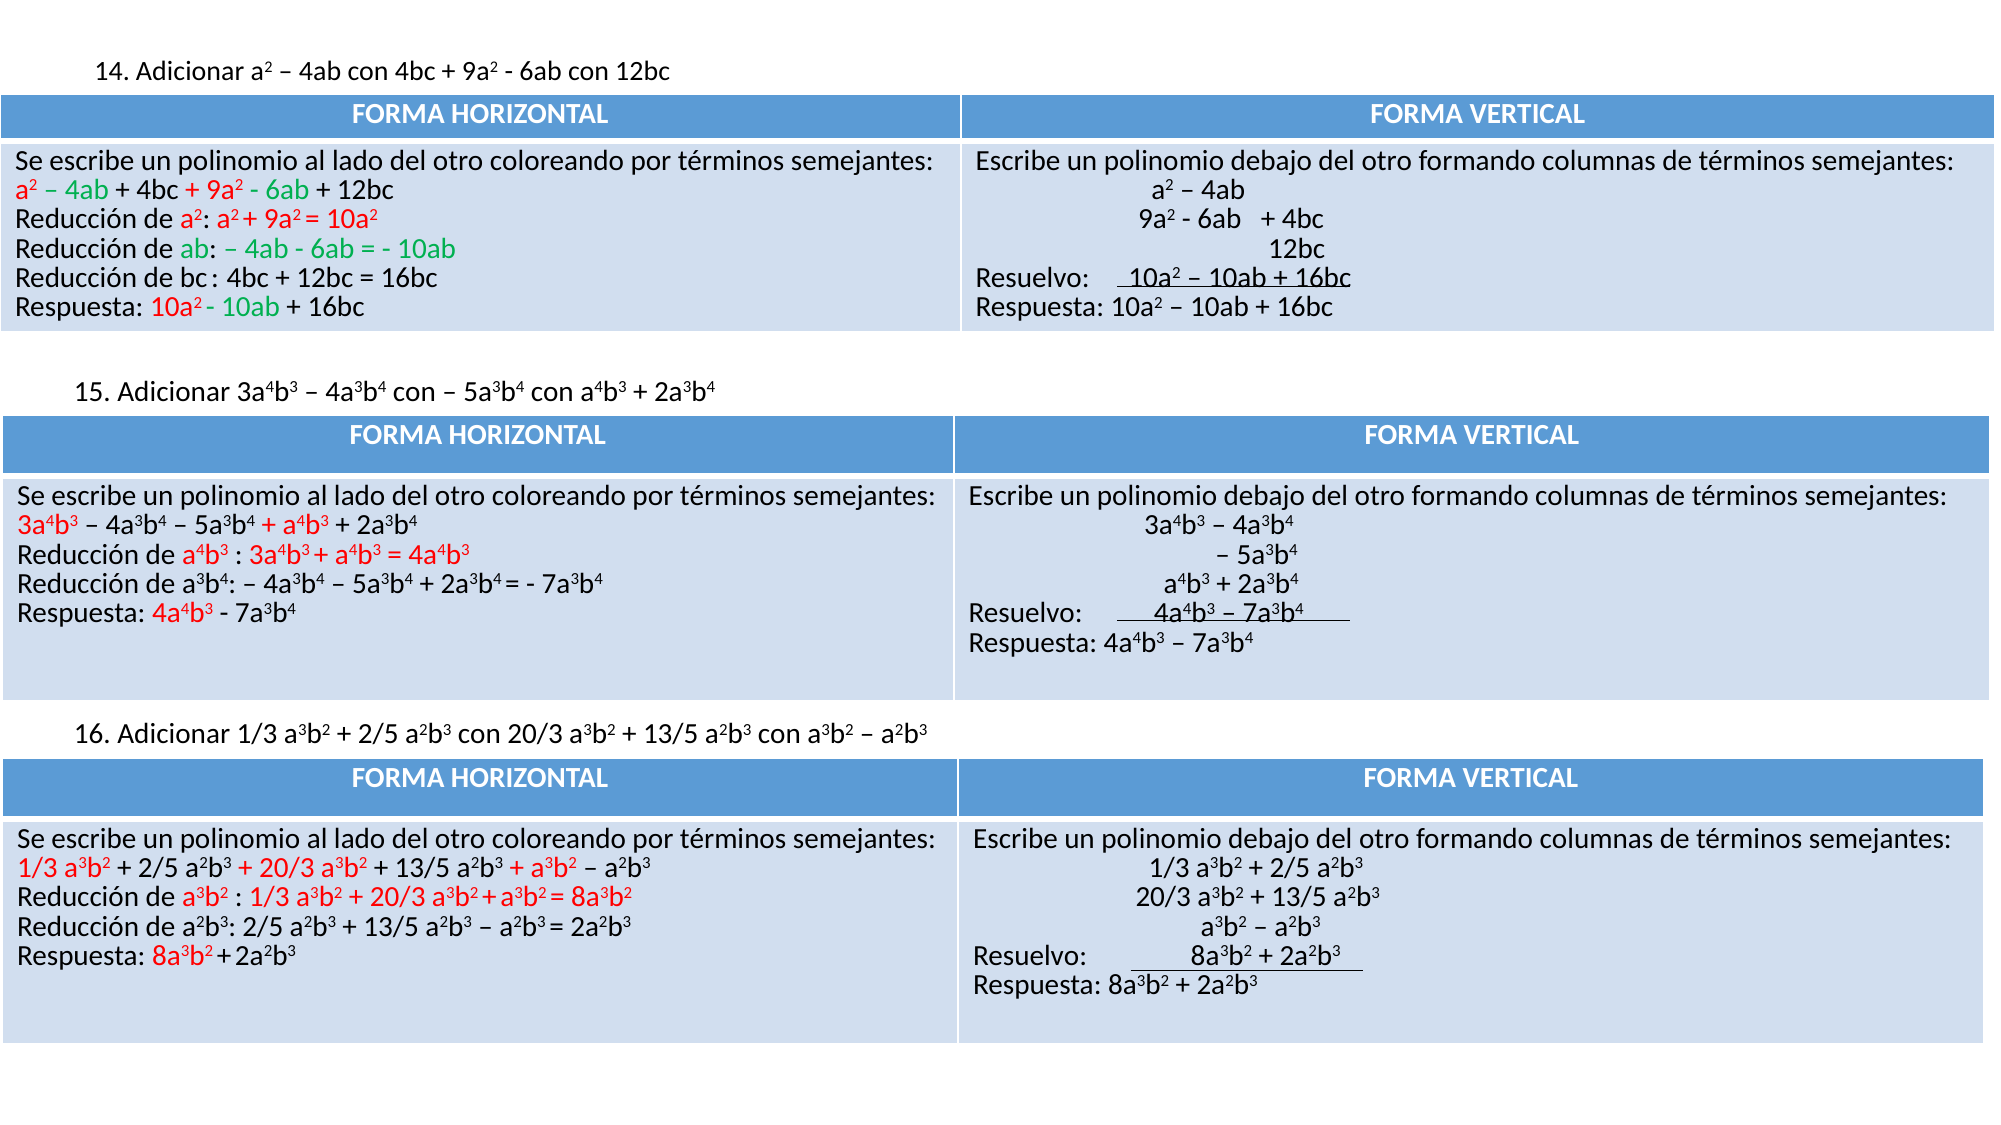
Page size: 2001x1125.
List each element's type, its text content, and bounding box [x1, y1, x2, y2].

table_header FORMA VERTICAL [959, 759, 1983, 816]
table_cell Escribe un polinomio debajo del otro formando columnas de términos semejantes: a2 – 4ab 9a2 - 6ab + 4bc 12bc Resuelvo: 10a2 – 10ab + 16bc Respuesta: 10a2 – 10ab + 16bc [962, 144, 1994, 331]
text_box 16. Adicionar 1/3 a3b2 + 2/5 a2b3 con 20/3 a3b2 + 13/5 a2b3 con a3b2 – a2b3 [59, 707, 1224, 757]
table_header FORMA VERTICAL [962, 95, 1994, 138]
table_cell Escribe un polinomio debajo del otro formando columnas de términos semejantes: 1/3 a3b2 + 2/5 a2b3 20/3 a3b2 + 13/5 a2b3 a3b2 – a2b3 Resuelvo: 8a3b2 + 2a2b3 Respuesta: 8a3b2 + 2a2b3 [959, 822, 1983, 1043]
table_cell Se escribe un polinomio al lado del otro coloreando por términos semejantes: 3a4b3 – 4a3b4 – 5a3b4 + a4b3 + 2a3b4 Reducción de a4b3 : 3a4b3 + a4b3 = 4a4b3 Reducción de a3b4: – 4a3b4 – 5a3b4 + 2a3b4 = - 7a3b4 Respuesta: 4a4b3 - 7a3b4 [3, 479, 953, 700]
list 14. Adicionar a2 – 4ab con 4bc + 9a2 - 6ab con 12bc [79, 48, 1805, 93]
table_header FORMA HORIZONTAL [3, 759, 957, 816]
table_header FORMA HORIZONTAL [1, 95, 960, 138]
table_header FORMA HORIZONTAL [3, 416, 953, 473]
table_header FORMA VERTICAL [955, 416, 1989, 473]
table_cell Se escribe un polinomio al lado del otro coloreando por términos semejantes: a2 – 4ab + 4bc + 9a2 - 6ab + 12bc Reducción de a2: a2 + 9a2 = 10a2 Reducción de ab: – 4ab - 6ab = - 10ab Reducción de bc : 4bc + 12bc = 16bc Respuesta: 10a2 - 10ab + 16bc [1, 144, 960, 331]
table_cell Se escribe un polinomio al lado del otro coloreando por términos semejantes: 1/3 a3b2 + 2/5 a2b3 + 20/3 a3b2 + 13/5 a2b3 + a3b2 – a2b3 Reducción de a3b2 : 1/3 a3b2 + 20/3 a3b2 + a3b2 = 8a3b2 Reducción de a2b3: 2/5 a2b3 + 13/5 a2b3 – a2b3 = 2a2b3 Respuesta: 8a3b2 + 2a2b3 [3, 822, 957, 1043]
text_box 15. Adicionar 3a4b3 – 4a3b4 con – 5a3b4 con a4b3 + 2a3b4 [59, 364, 1279, 415]
table_cell Escribe un polinomio debajo del otro formando columnas de términos semejantes: 3a4b3 – 4a3b4 – 5a3b4 a4b3 + 2a3b4 Resuelvo: 4a4b3 – 7a3b4 Respuesta: 4a4b3 – 7a3b4 [955, 479, 1989, 700]
